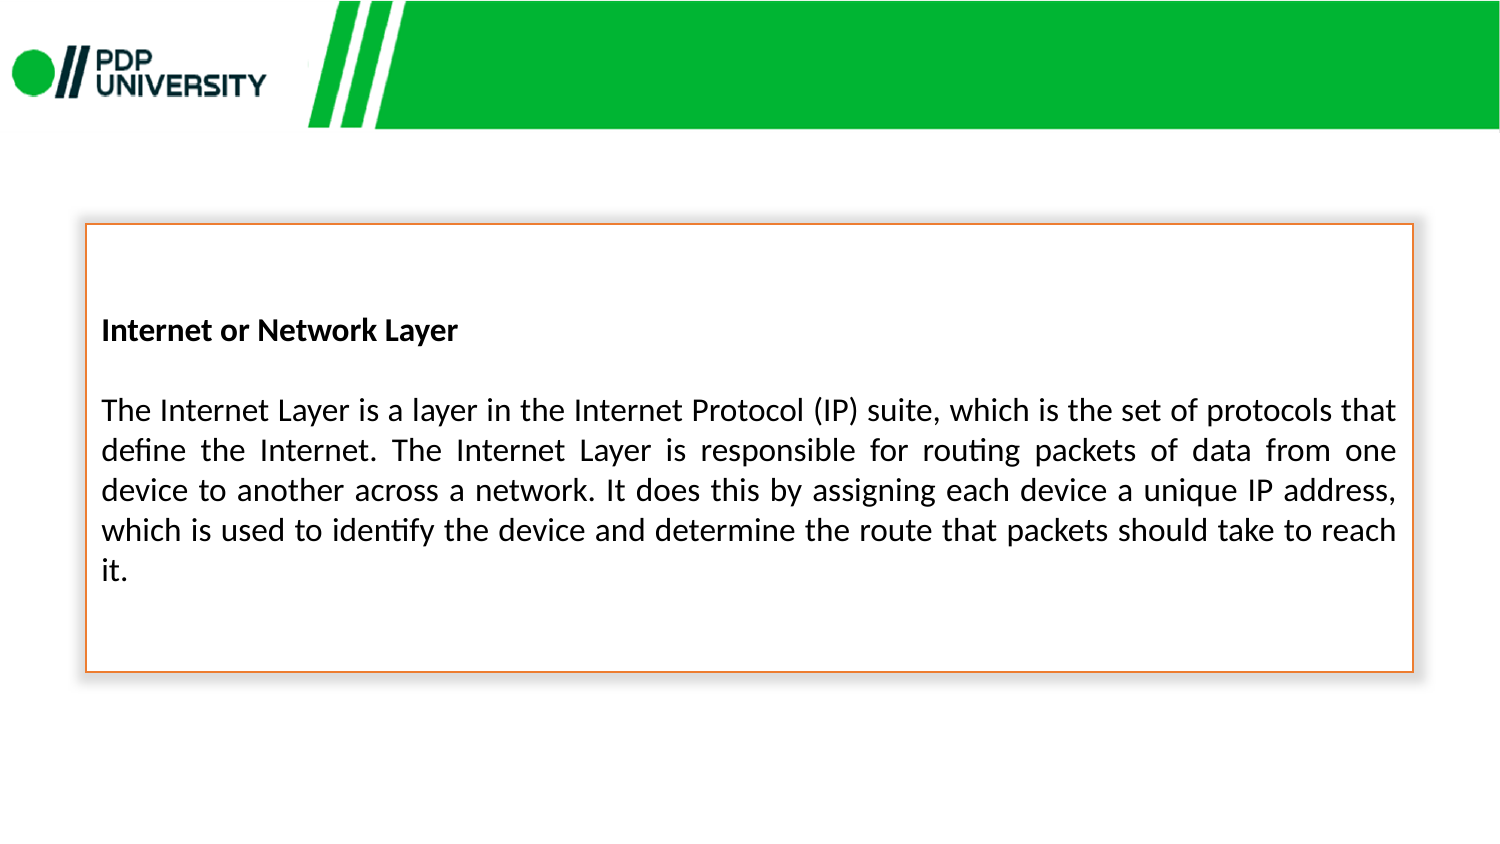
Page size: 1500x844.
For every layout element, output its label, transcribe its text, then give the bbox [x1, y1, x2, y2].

picture [0, 0, 1500, 133]
text_box Internet or Network Layer The Internet Layer is a layer in the Internet Protocol (IP) suite, which is the set of protocols that define the Internet. The Internet Layer is responsible for routing packets of data from one device to another across a network. It does this by assigning each device a unique IP address, which is used to identify the device and determine the route that packets should take to reach it. [85, 223, 1414, 673]
